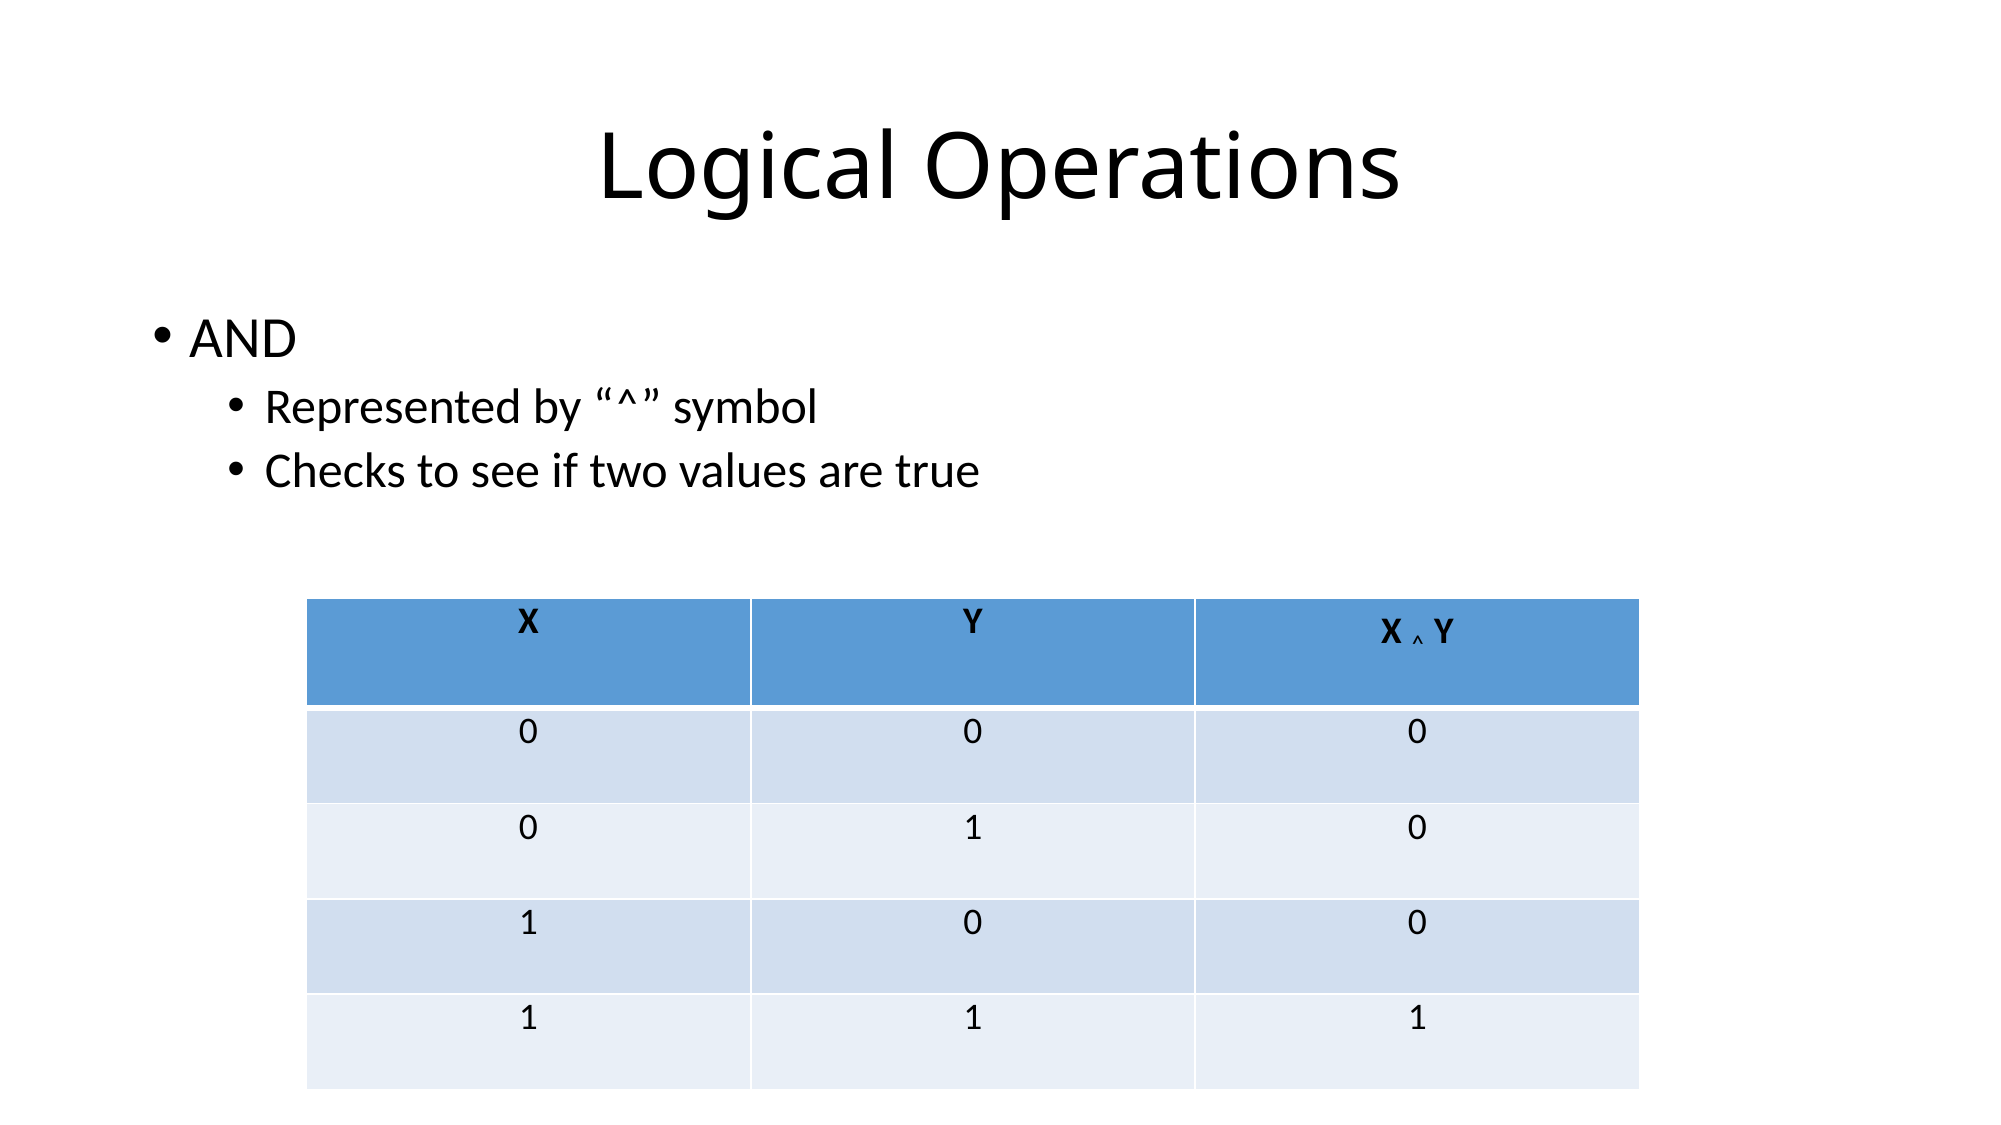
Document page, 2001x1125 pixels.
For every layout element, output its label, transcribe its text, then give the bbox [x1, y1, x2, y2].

table_cell 1 [307, 900, 750, 993]
table_cell 0 [307, 711, 750, 803]
table_cell 0 [1196, 900, 1639, 993]
table_header X ˄ Y [1196, 599, 1639, 705]
table_cell 1 [307, 995, 750, 1089]
table_cell 0 [752, 711, 1194, 803]
table_cell 1 [752, 804, 1194, 898]
table_cell 1 [752, 995, 1194, 1089]
table_cell 0 [1196, 711, 1639, 803]
table_cell 0 [752, 900, 1194, 993]
table_header X [307, 599, 750, 705]
table_header Y [752, 599, 1194, 705]
title Logical Operations [137, 59, 1863, 278]
table_cell 1 [1196, 995, 1639, 1089]
table_cell 0 [307, 804, 750, 898]
table_cell 0 [1196, 804, 1639, 898]
list AND Represented by “˄” symbol Checks to see if two values are true [137, 299, 1863, 1014]
